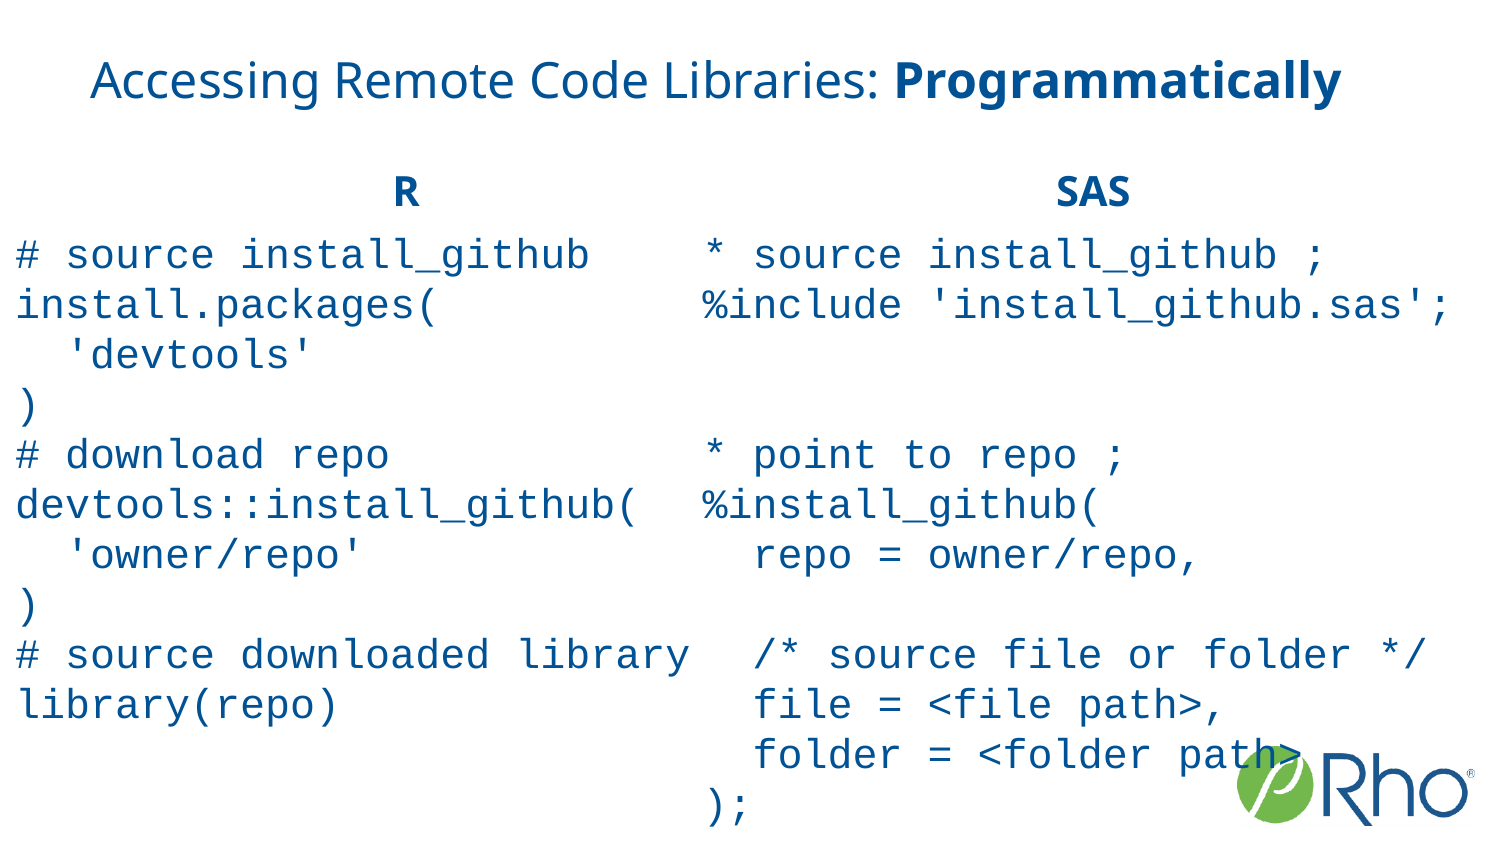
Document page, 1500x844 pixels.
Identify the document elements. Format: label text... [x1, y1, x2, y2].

list * source install_github ; %include 'install_github.sas'; * point to repo ; %install_github( repo = owner/repo, /* source file or folder */ file = <file path>, folder = <folder path> ); [687, 219, 1500, 713]
list R [74, 140, 738, 219]
picture [1237, 746, 1475, 826]
title Accessing Remote Code Libraries: Programmatically [74, 22, 1426, 136]
list # source install_github install.packages( 'devtools' ) # download repo devtools::install_github( 'owner/repo' ) # source downloaded library library(repo) [0, 219, 687, 713]
list SAS [761, 140, 1426, 219]
